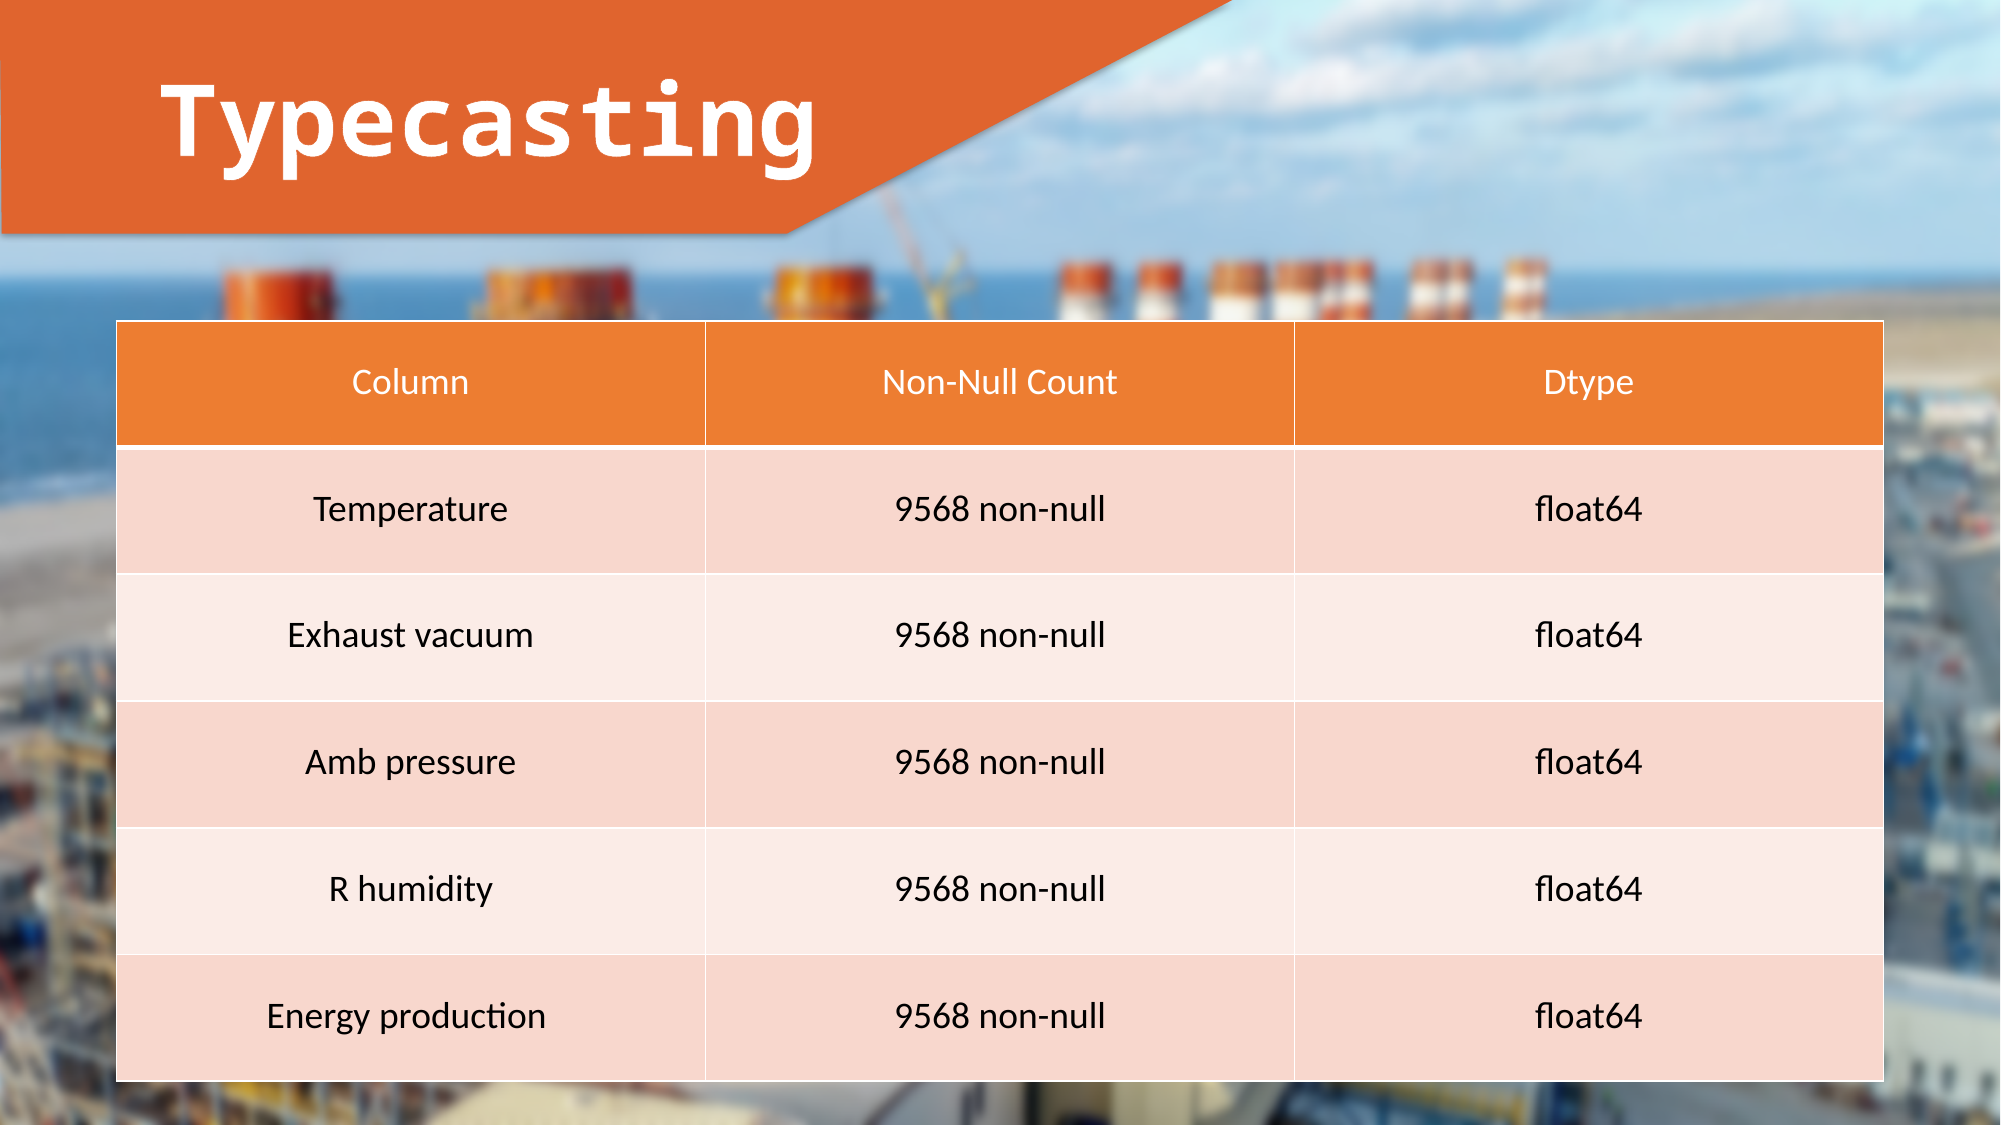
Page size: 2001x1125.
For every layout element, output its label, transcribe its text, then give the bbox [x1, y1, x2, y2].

table_cell Temperature [117, 450, 705, 573]
table_cell float64 [1295, 955, 1883, 1080]
text_box [0, 0, 1233, 235]
table_header Dtype [1295, 322, 1883, 445]
table_header Column [117, 322, 705, 445]
table_cell float64 [1295, 702, 1883, 827]
table_cell float64 [1295, 575, 1883, 700]
table_cell 9568 non-null [706, 450, 1294, 573]
table_cell 9568 non-null [706, 829, 1294, 954]
table_cell Energy production [117, 955, 705, 1080]
table_cell 9568 non-null [706, 955, 1294, 1080]
picture [0, 0, 2001, 1125]
table_cell Amb pressure [117, 702, 705, 827]
table_cell float64 [1295, 450, 1883, 573]
table_cell 9568 non-null [706, 575, 1294, 700]
table_cell 9568 non-null [706, 702, 1294, 827]
text_box Typecasting [142, 48, 833, 184]
table_cell float64 [1295, 829, 1883, 954]
table_cell Exhaust vacuum [117, 575, 705, 700]
table_header Non-Null Count [706, 322, 1294, 445]
table_cell R humidity [117, 829, 705, 954]
